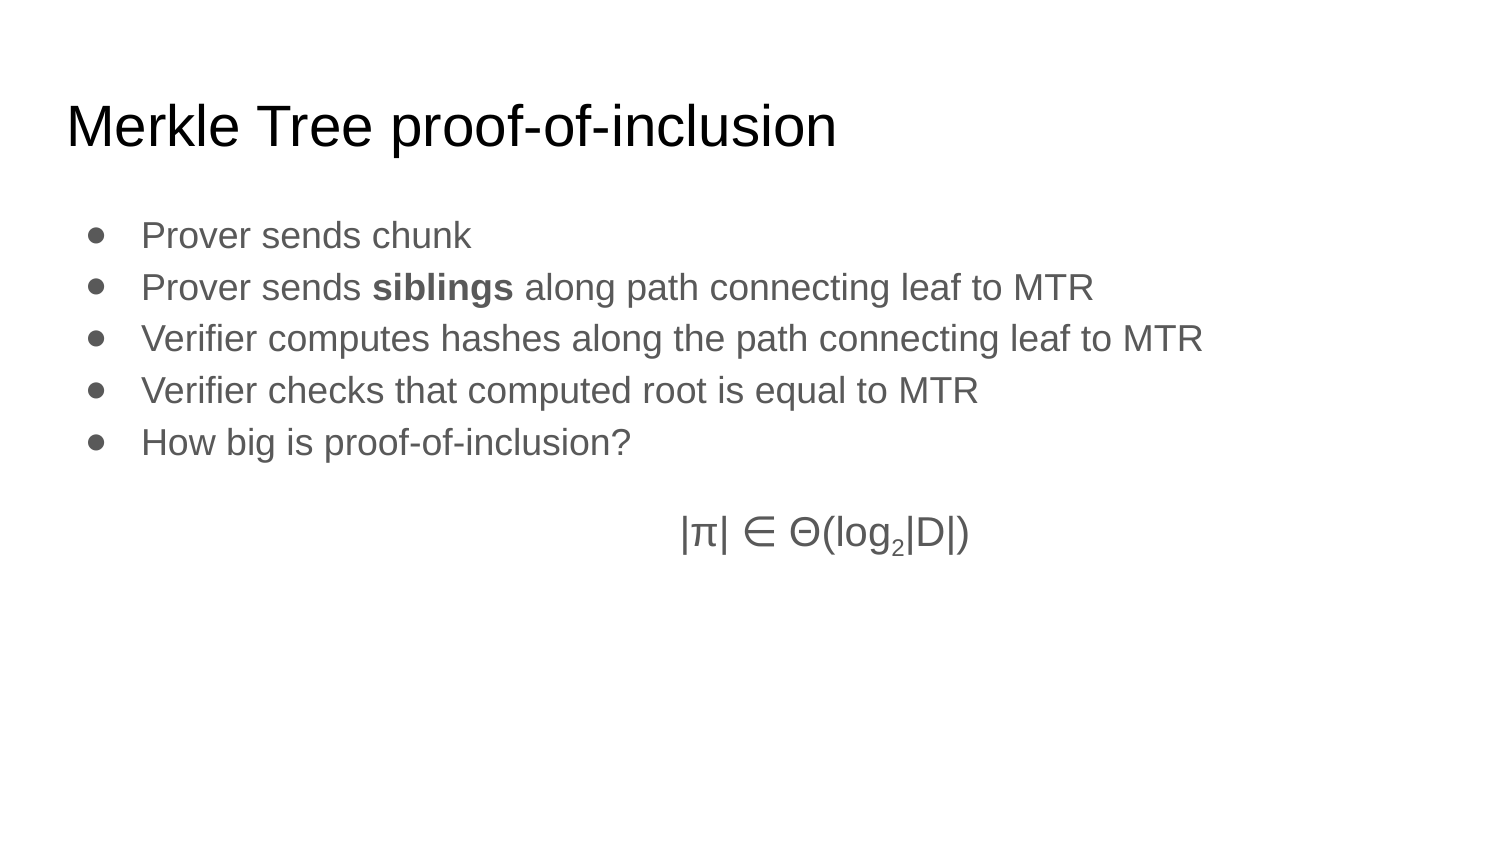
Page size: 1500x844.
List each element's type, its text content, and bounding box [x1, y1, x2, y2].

list Prover sends chunk Prover sends siblings along path connecting leaf to MTR Verifier computes hashes along the path connecting leaf to MTR Verifier checks that computed root is equal to MTR How big is proof-of-inclusion? |π| ∈ Θ(log2|D|) [51, 189, 1449, 750]
title Merkle Tree proof-of-inclusion [51, 72, 1449, 167]
